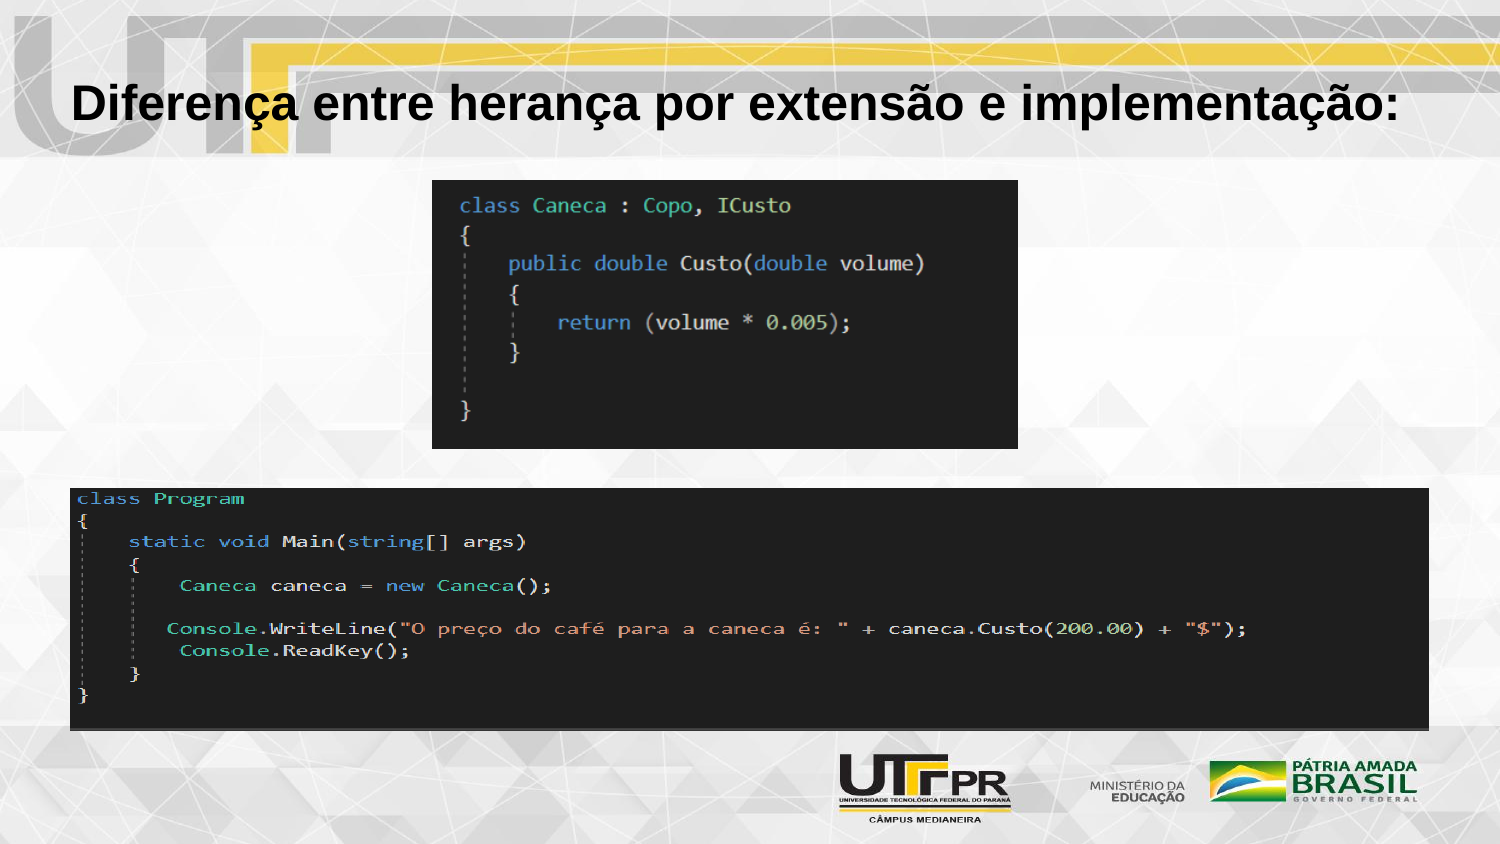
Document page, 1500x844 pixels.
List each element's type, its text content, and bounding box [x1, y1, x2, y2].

subtitle [37, 192, 1462, 651]
title Diferença entre herança por extensão e implementação: [70, 0, 1429, 192]
picture [0, 0, 1500, 844]
picture [432, 179, 1018, 449]
